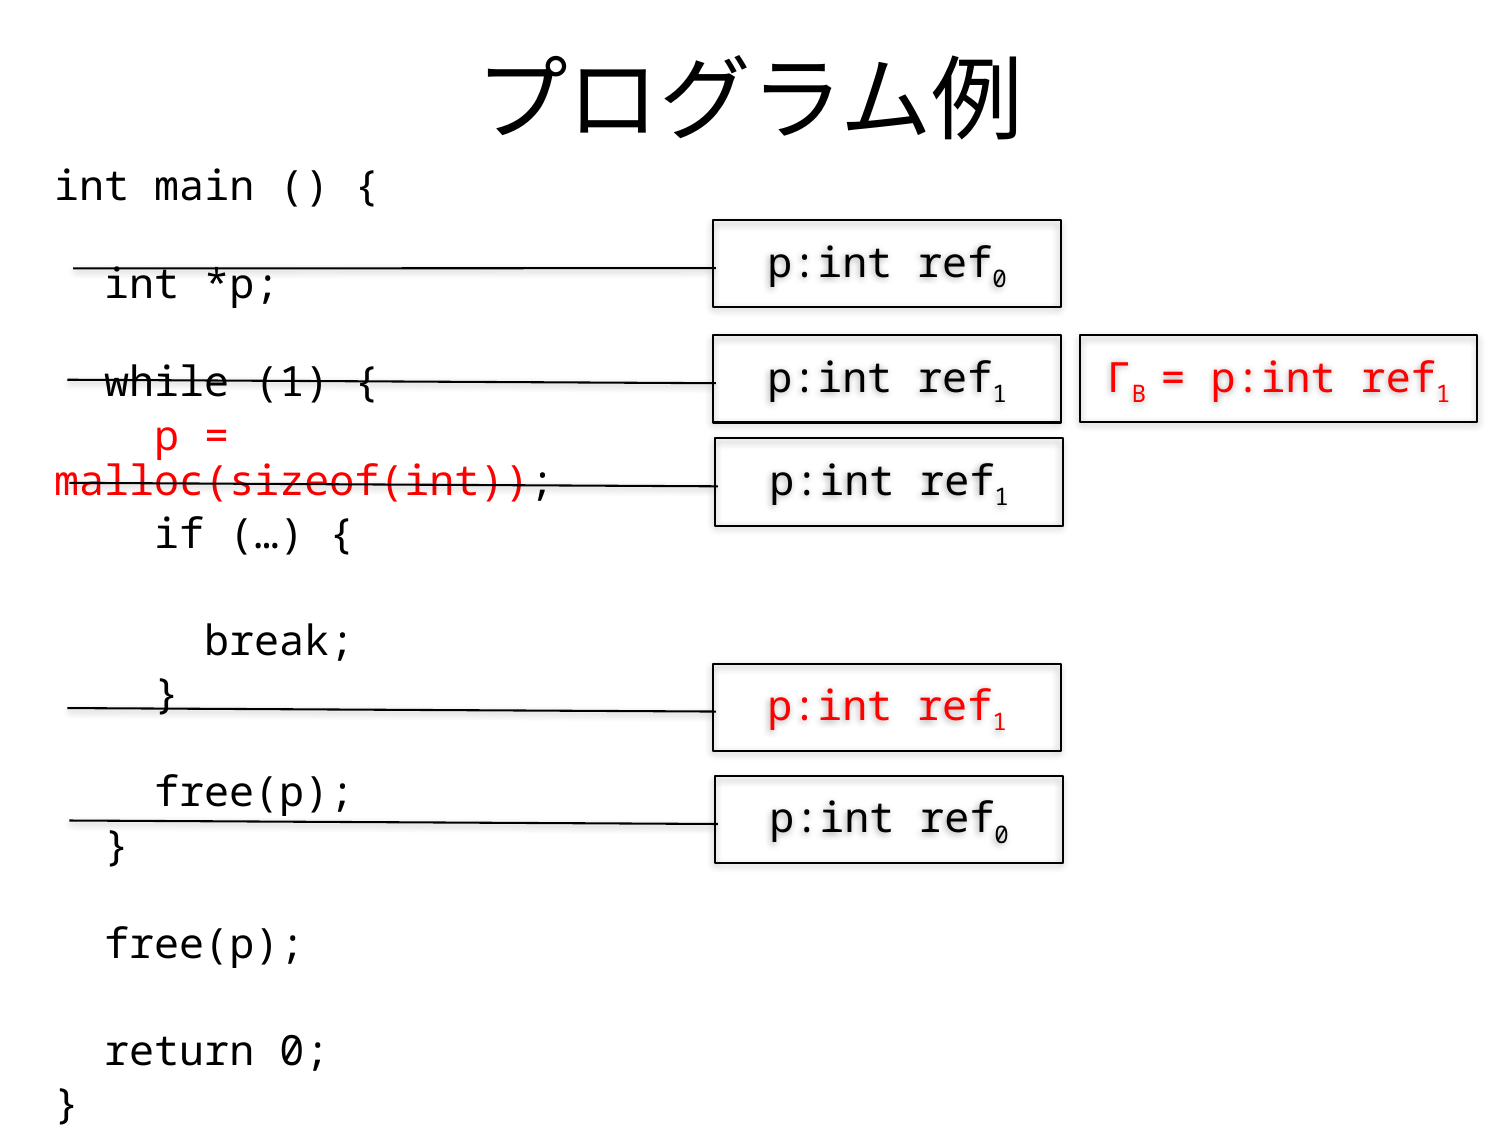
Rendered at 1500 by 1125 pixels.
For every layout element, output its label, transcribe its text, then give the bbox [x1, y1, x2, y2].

text_box p:int ref0 [69, 775, 1064, 864]
text_box ΓB = p:int ref1 [1079, 335, 1478, 423]
text_box p:int ref1 [69, 438, 1064, 526]
list int main () { int *p; while (1) { p = malloc(sizeof(int)); if (…) { break; } free(p); } free(p); return 0; } [39, 156, 760, 1125]
text_box p:int ref0 [73, 219, 1062, 308]
text_box p:int ref1 [67, 335, 1062, 423]
text_box p:int ref1 [67, 663, 1062, 752]
title プログラム例 [75, 1, 1425, 190]
